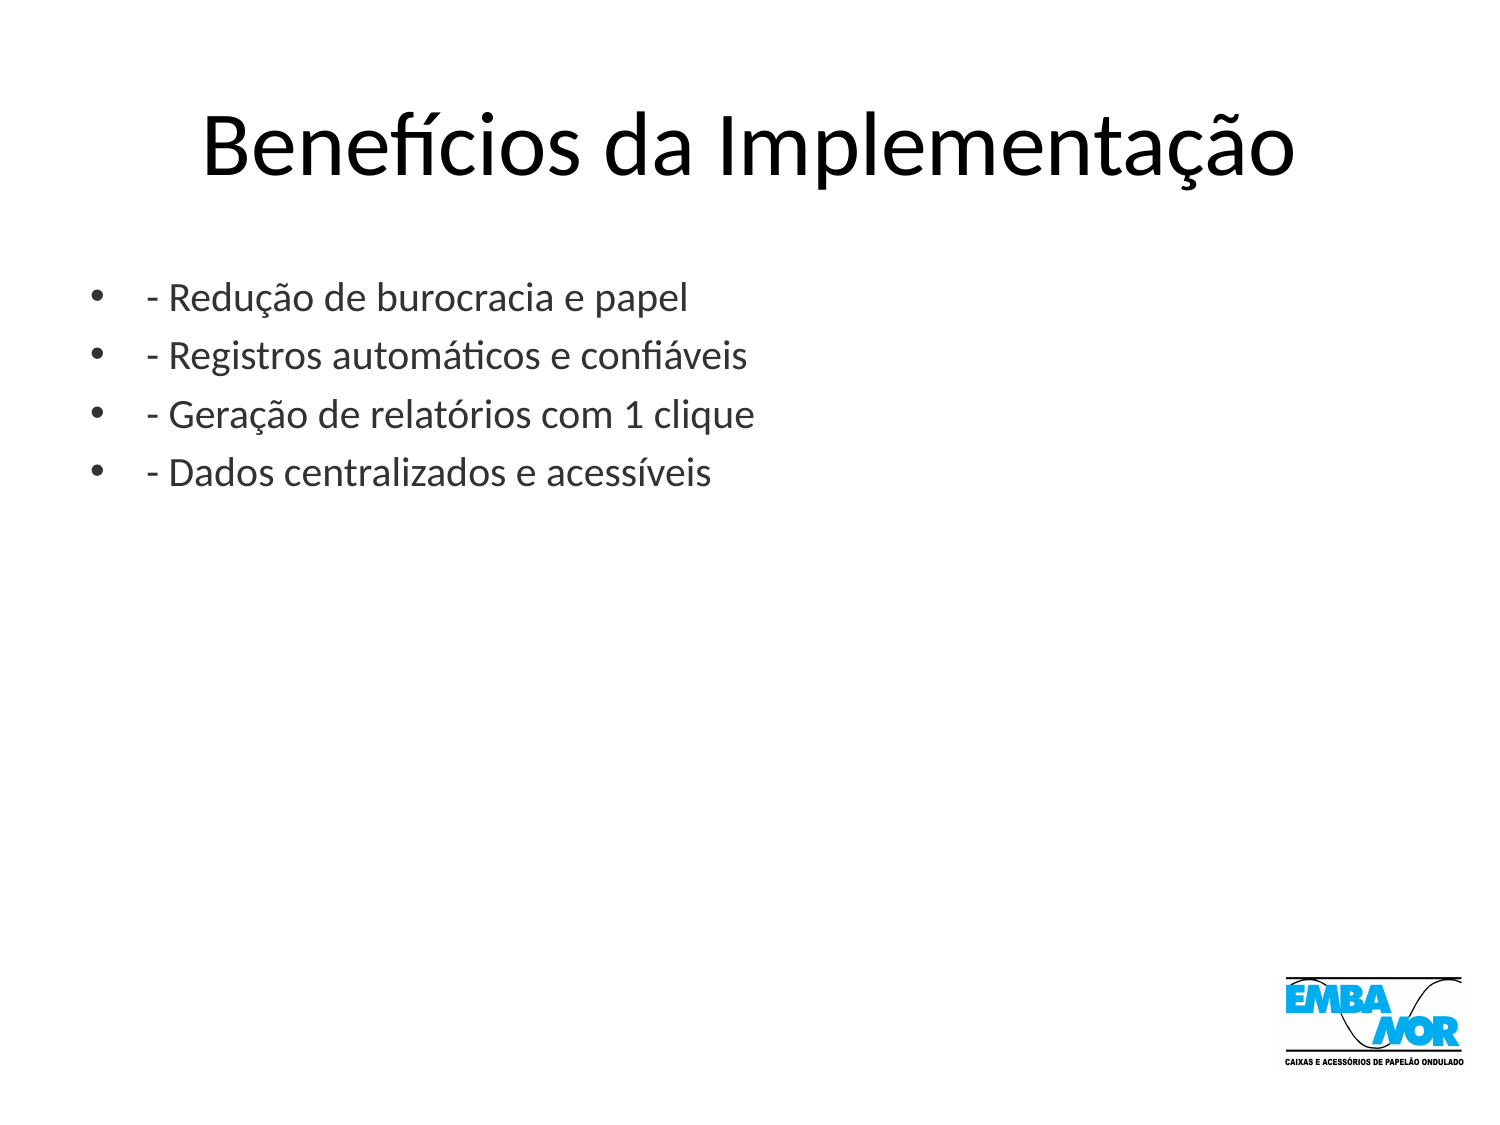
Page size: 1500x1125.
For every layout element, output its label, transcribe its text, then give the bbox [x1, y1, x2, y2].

list - Redução de burocracia e papel - Registros automáticos e confiáveis - Geração de relatórios com 1 clique - Dados centralizados e acessíveis [75, 262, 1425, 1005]
picture [1274, 974, 1471, 1070]
title Benefícios da Implementação [75, 45, 1425, 233]
